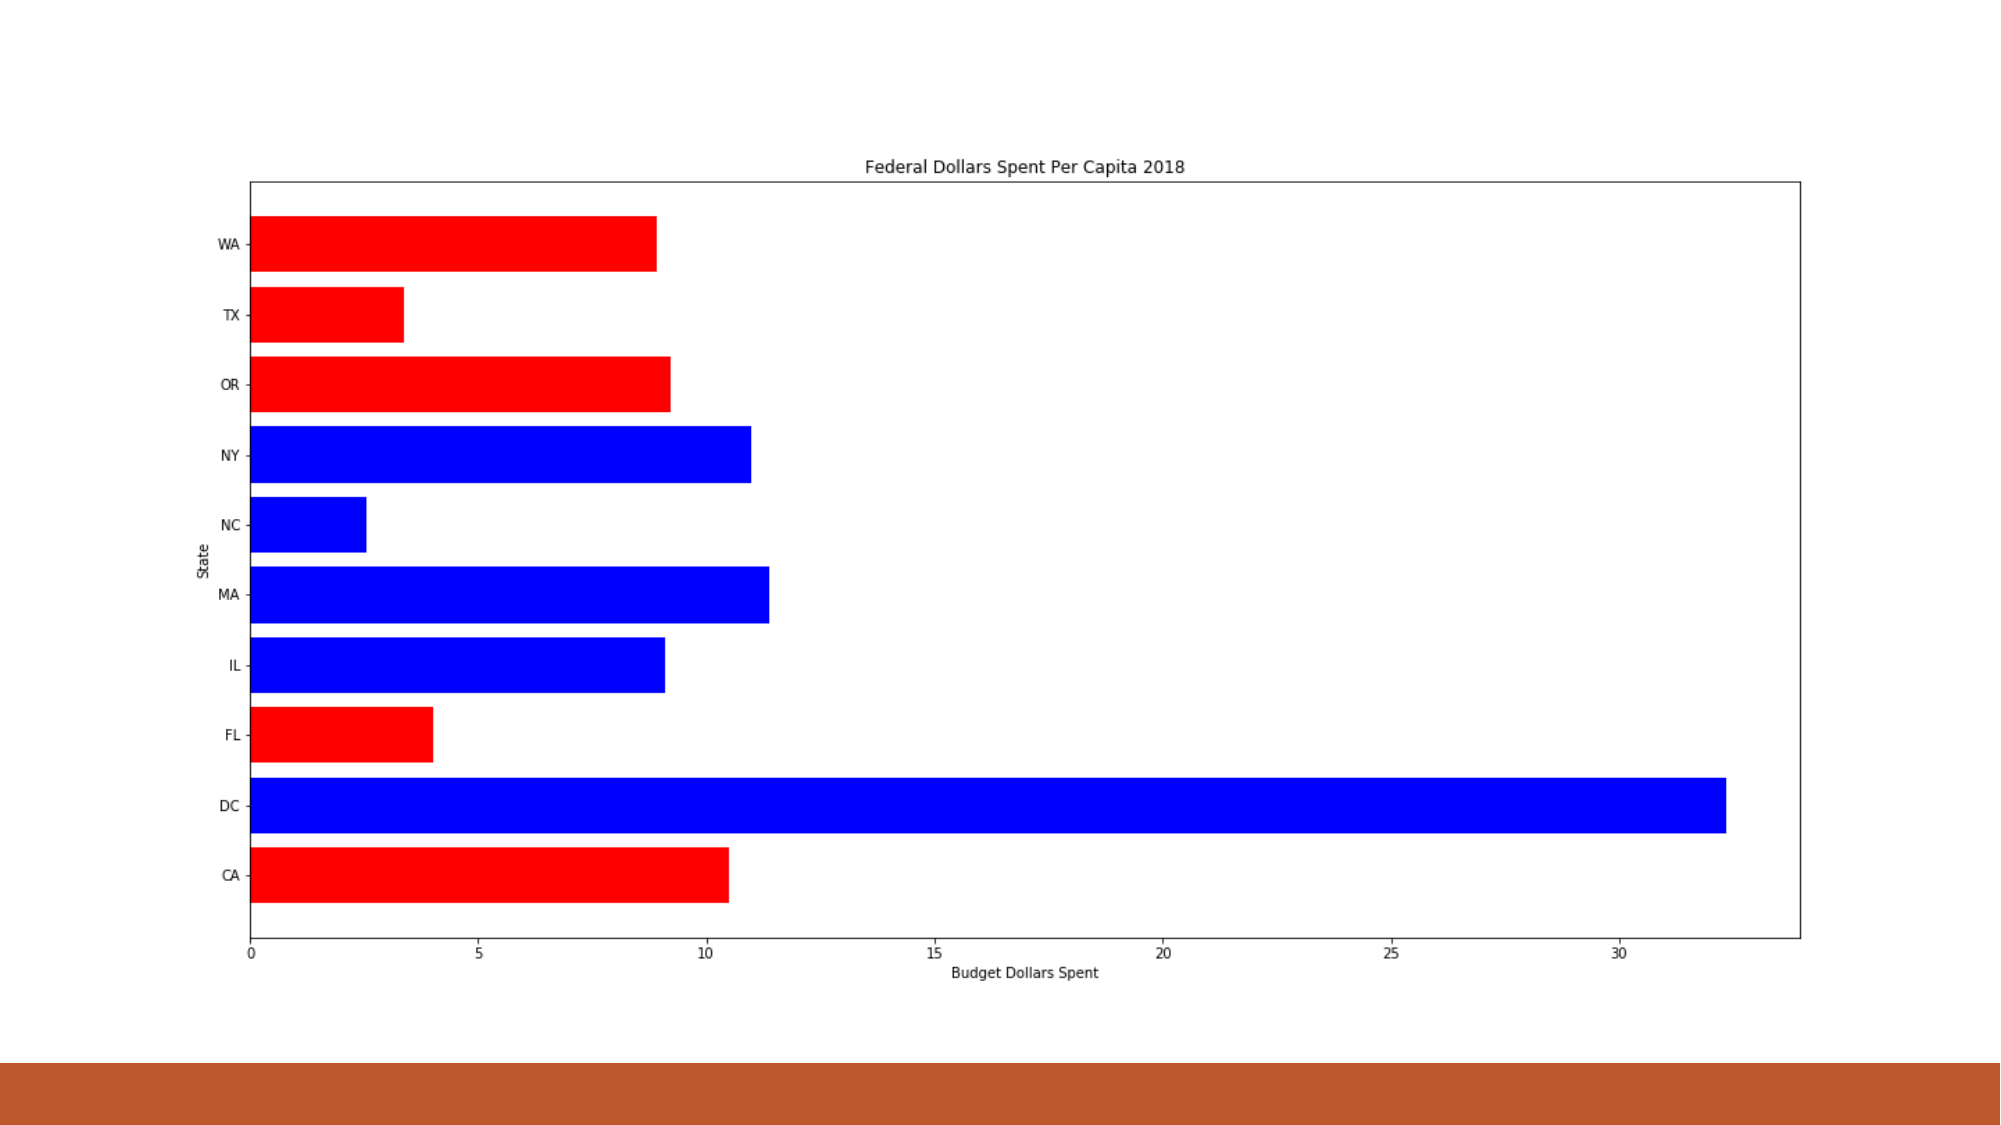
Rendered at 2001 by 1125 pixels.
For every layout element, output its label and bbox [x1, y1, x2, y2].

picture [0, 61, 2000, 1063]
